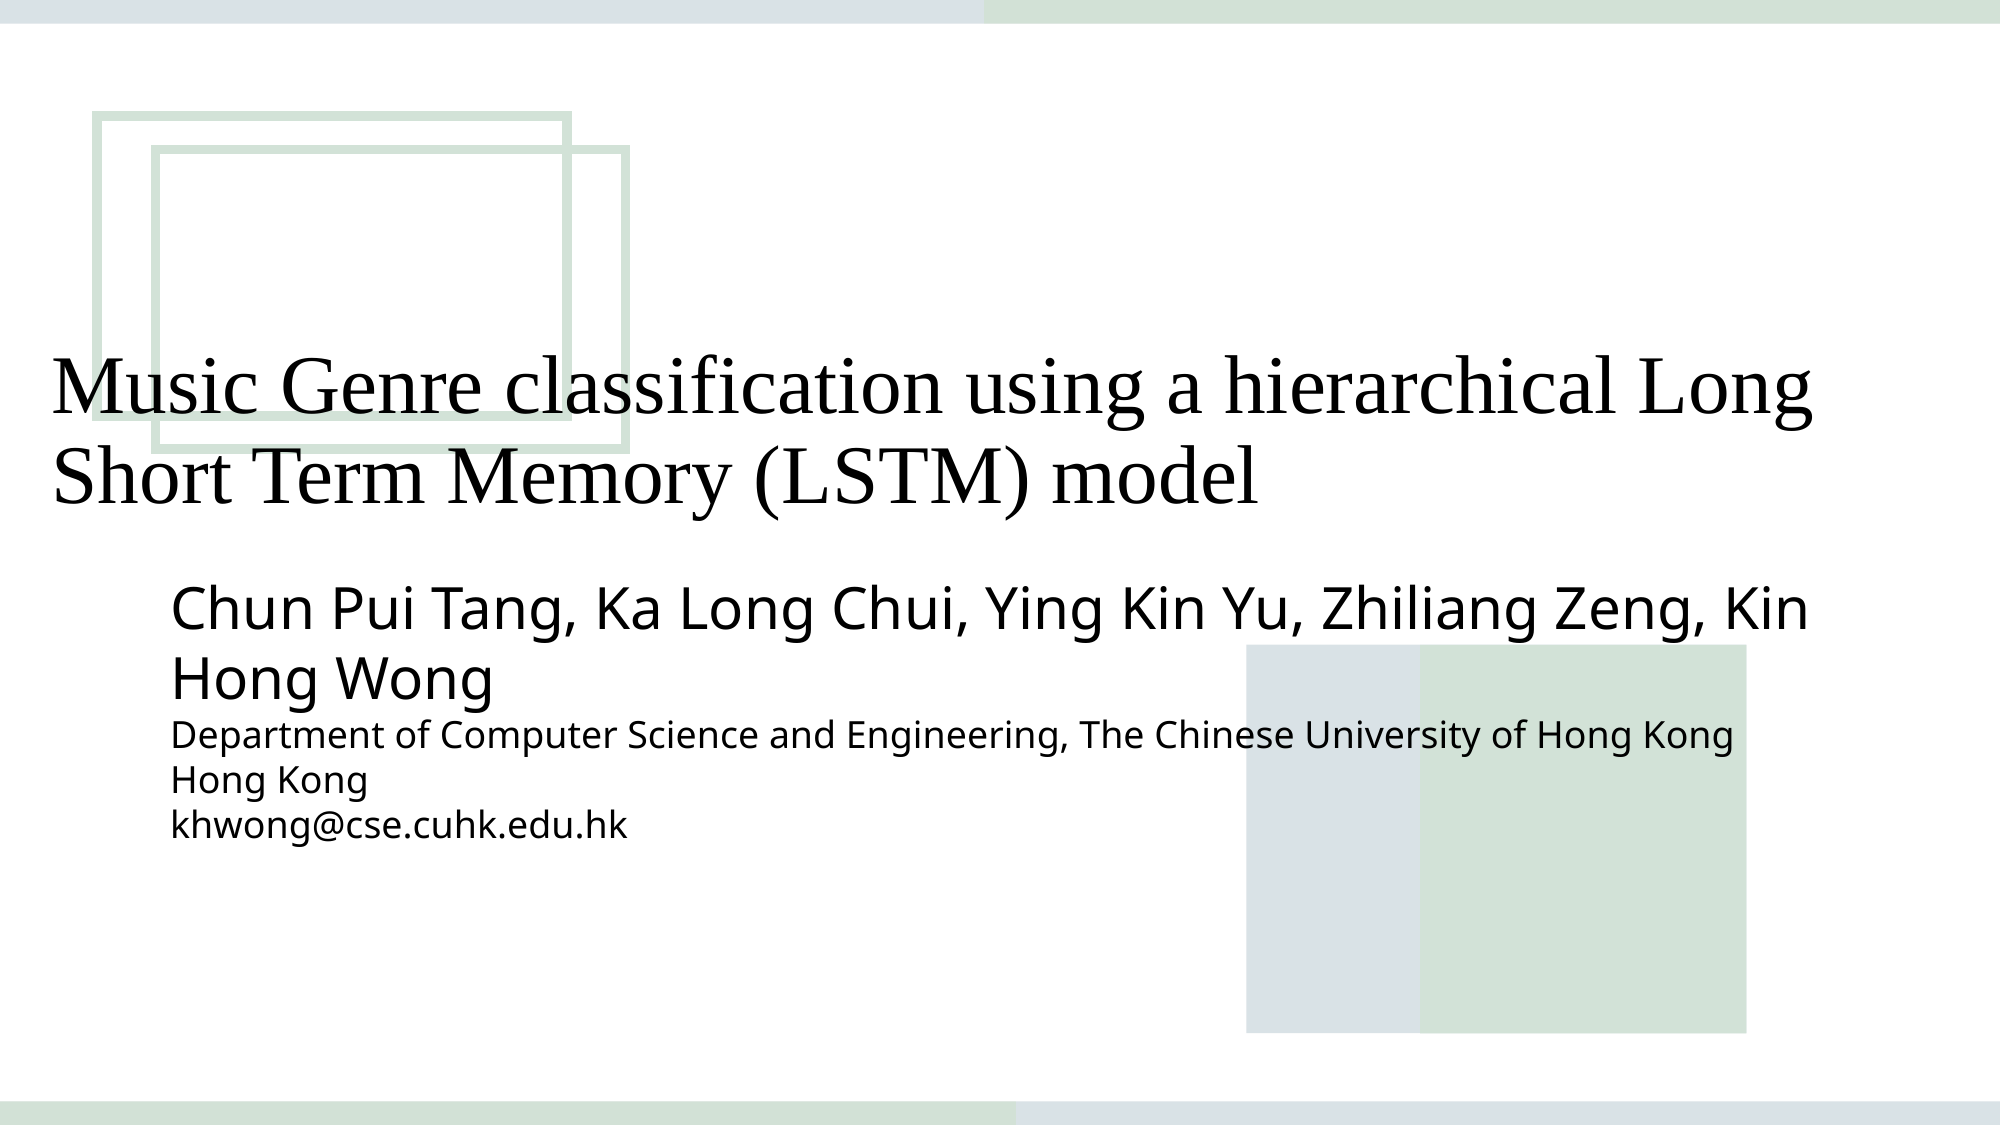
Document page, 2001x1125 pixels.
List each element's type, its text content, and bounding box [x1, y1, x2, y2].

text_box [0, 0, 2000, 24]
text_box [1245, 854, 1419, 1034]
title Music Genre classification using a hierarchical Long Short Term Memory (LSTM) model [36, 278, 1923, 584]
text_box Chun Pui Tang, Ka Long Chui, Ying Kin Yu, Zhiliang Zeng, Kin Hong Wong Department of Computer Science and Engineering, The Chinese University of Hong Kong Hong Kong khwong@cse.cuhk.edu.hk [155, 563, 1947, 854]
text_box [0, 1101, 2000, 1125]
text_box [96, 115, 626, 450]
text_box [1419, 854, 1747, 1034]
